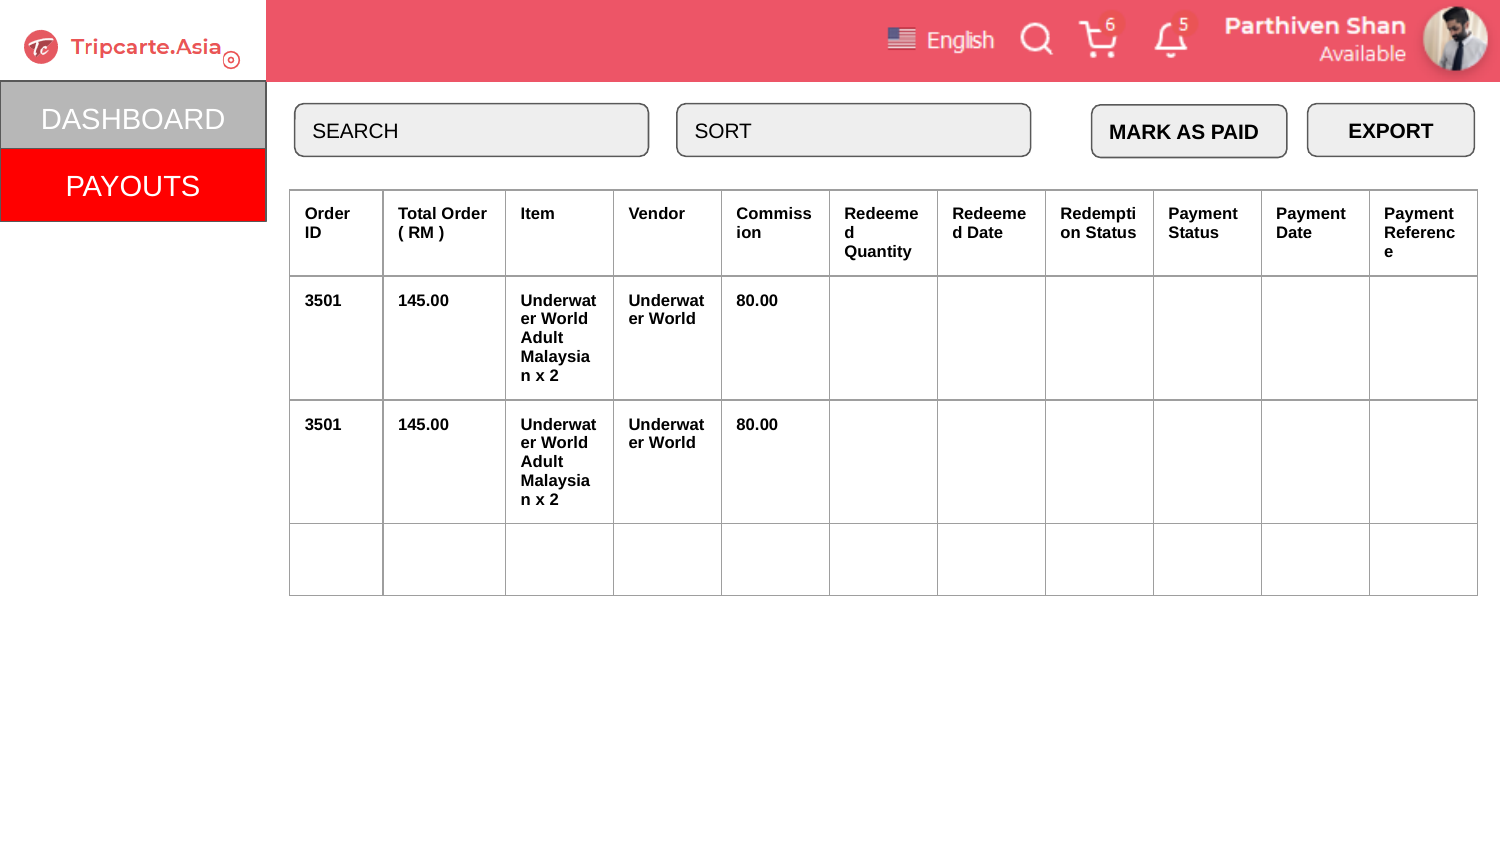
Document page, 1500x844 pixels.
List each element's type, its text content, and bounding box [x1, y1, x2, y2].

table_cell [722, 524, 829, 595]
table_cell [830, 277, 937, 399]
table_cell [1370, 401, 1477, 523]
table_header Redeemed Date [938, 191, 1045, 275]
table_cell [1262, 277, 1369, 399]
table_header Commission [722, 191, 829, 275]
table_cell [1046, 401, 1153, 523]
table_cell [506, 524, 613, 595]
table_cell [1154, 524, 1261, 595]
table_cell [830, 401, 937, 523]
text_box SORT [676, 103, 1031, 157]
table_header Payment Reference [1370, 191, 1477, 275]
text_box PAYOUTS [0, 148, 267, 222]
table_header Vendor [614, 191, 721, 275]
table_cell 80.00 [722, 277, 829, 399]
table_header Item [506, 191, 613, 275]
table_cell Underwater World [614, 277, 721, 399]
picture [20, 21, 247, 75]
table_cell [938, 277, 1045, 399]
table_header Redeemed Quantity [830, 191, 937, 275]
table_cell 145.00 [384, 277, 505, 399]
table_header Redemption Status [1046, 191, 1153, 275]
table_cell Underwater World Adult Malaysian x 2 [506, 277, 613, 399]
table_cell [938, 401, 1045, 523]
table_cell [1154, 401, 1261, 523]
table_cell [290, 524, 382, 595]
table_cell [1262, 524, 1369, 595]
table_header Payment Status [1154, 191, 1261, 275]
table_cell 145.00 [384, 401, 505, 523]
table_cell 3501 [290, 277, 382, 399]
table_cell 80.00 [722, 401, 829, 523]
table_cell Underwater World [614, 401, 721, 523]
picture [266, 0, 1500, 82]
table_cell [1154, 277, 1261, 399]
table_header Payment Date [1262, 191, 1369, 275]
text_box SEARCH [294, 103, 649, 157]
text_box MARK AS PAID [1091, 104, 1287, 158]
table_cell [1370, 277, 1477, 399]
table_cell [1370, 524, 1477, 595]
table_cell [1046, 524, 1153, 595]
table_header Total Order ( RM ) [384, 191, 505, 275]
table_cell [614, 524, 721, 595]
table_cell [1046, 277, 1153, 399]
table_cell [384, 524, 505, 595]
text_box EXPORT [1307, 103, 1475, 157]
table_header Order ID [290, 191, 382, 275]
table_cell 3501 [290, 401, 382, 523]
table_cell [830, 524, 937, 595]
table_cell [1262, 401, 1369, 523]
table_cell [938, 524, 1045, 595]
table_cell Underwater World Adult Malaysian x 2 [506, 401, 613, 523]
text_box DASHBOARD [0, 81, 267, 148]
